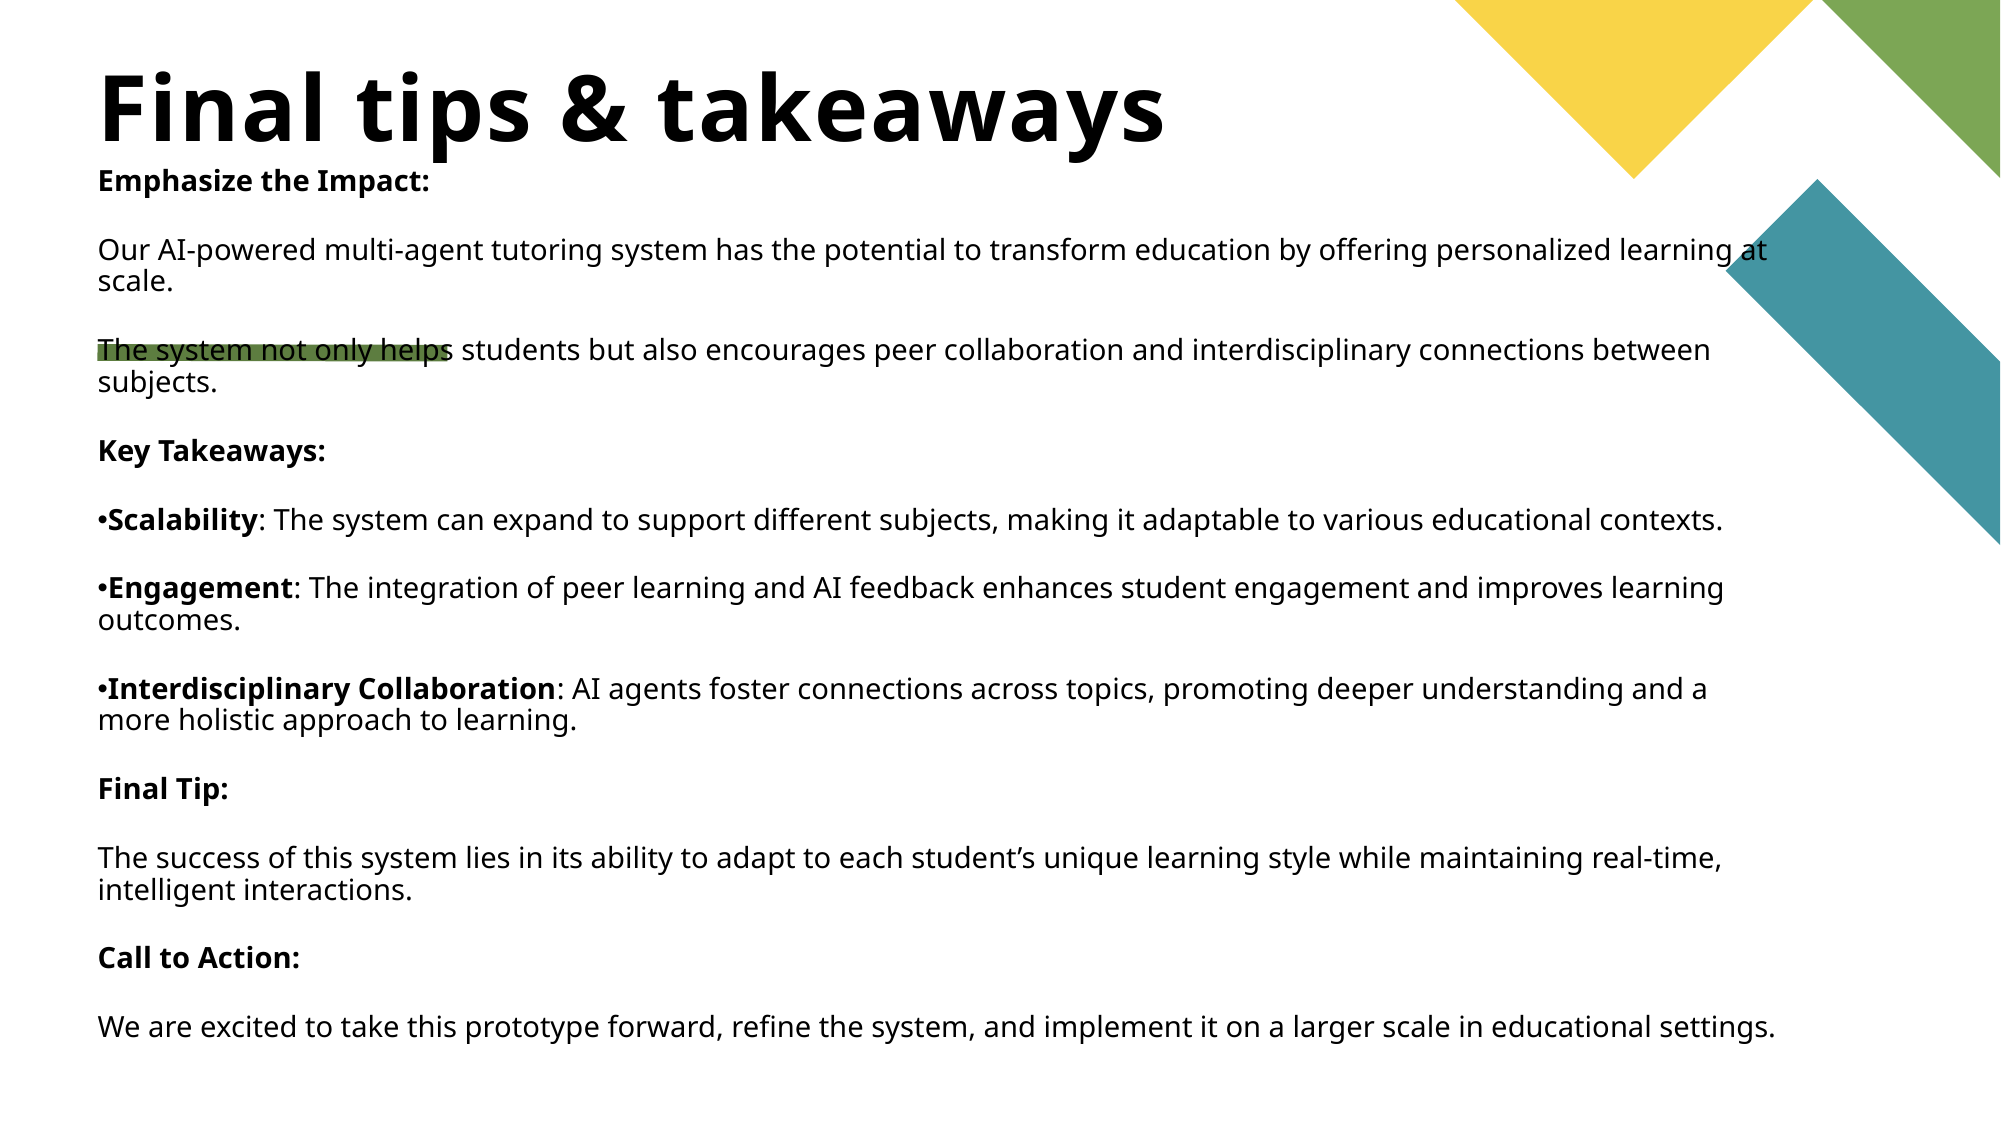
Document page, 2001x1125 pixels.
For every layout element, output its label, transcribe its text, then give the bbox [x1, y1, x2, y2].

list Emphasize the Impact: Our AI-powered multi-agent tutoring system has the potential to transform education by offering personalized learning at scale. The system not only helps students but also encourages peer collaboration and interdisciplinary connections between subjects. Key Takeaways: Scalability: The system can expand to support different subjects, making it adaptable to various educational contexts. Engagement: The integration of peer learning and AI feedback enhances student engagement and improves learning outcomes. Interdisciplinary Collaboration: AI agents foster connections across topics, promoting deeper understanding and a more holistic approach to learning. Final Tip: The success of this system lies in its ability to adapt to each student’s unique learning style while maintaining real-time, intelligent interactions. Call to Action: We are excited to take this prototype forward, refine the system, and implement it on a larger scale in educational settings. [97, 158, 1798, 750]
title Final tips & takeaways [97, 32, 1898, 159]
